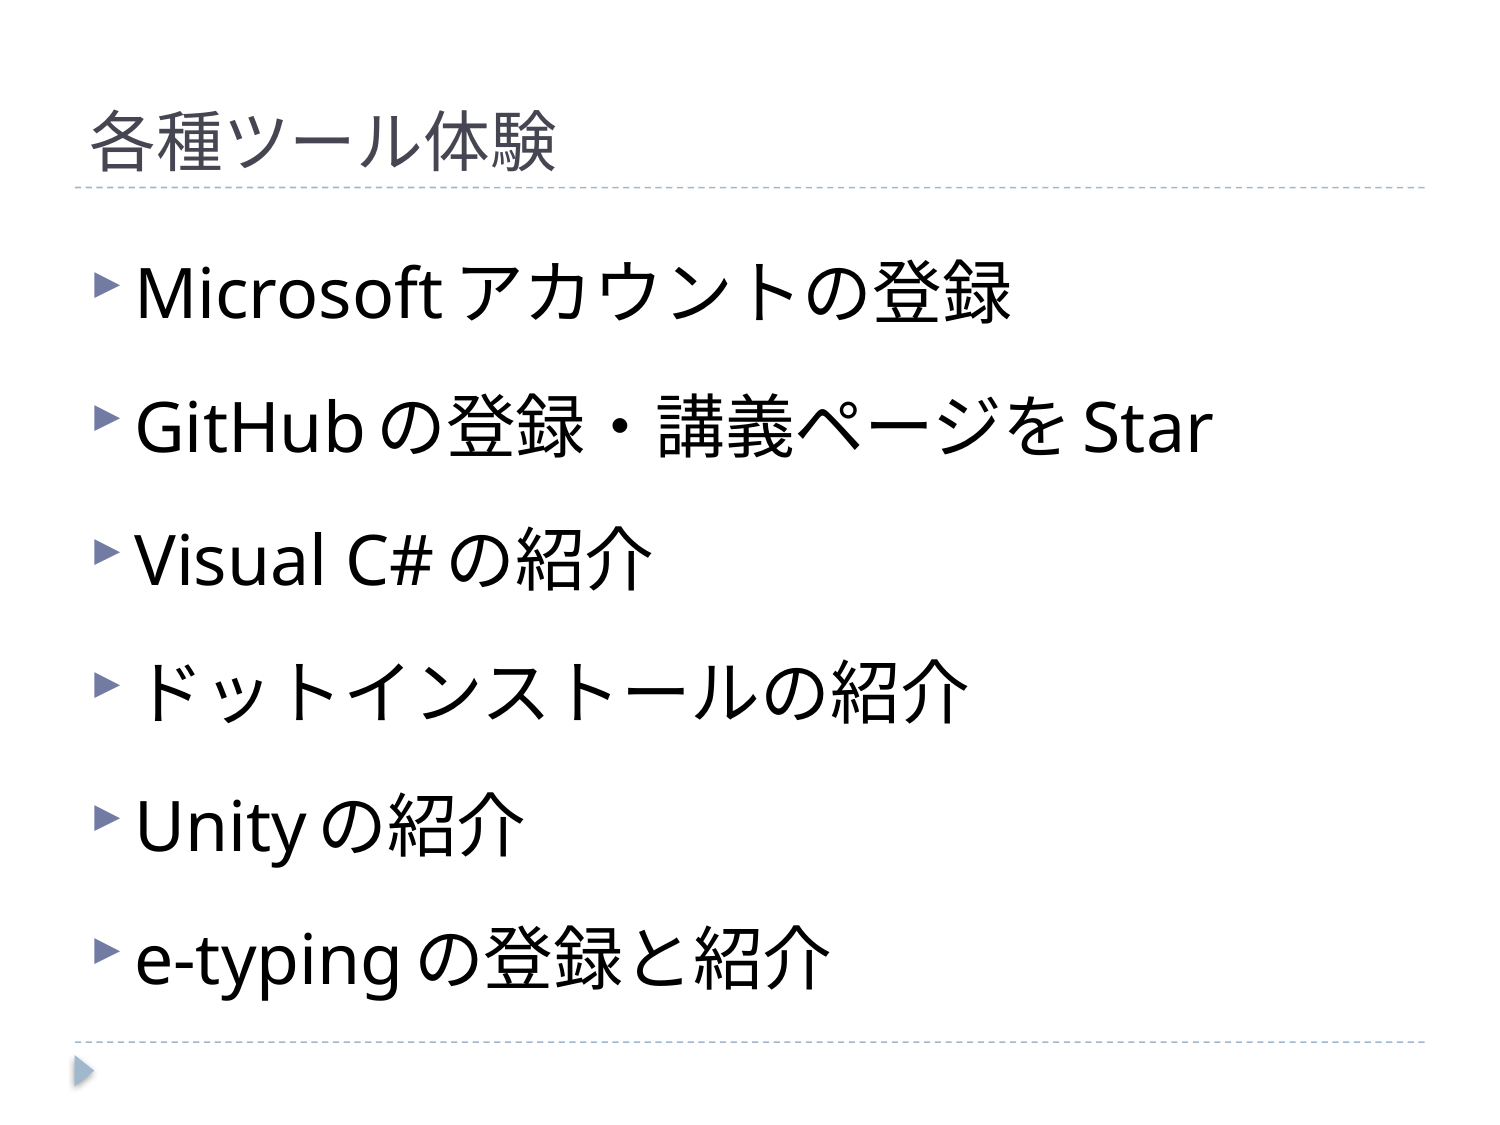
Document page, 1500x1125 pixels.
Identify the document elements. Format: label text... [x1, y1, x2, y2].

list Microsoftアカウントの登録 GitHubの登録・講義ページをStar Visual C#の紹介 ドットインストールの紹介 Unityの紹介 e-typingの登録と紹介 [75, 200, 1425, 1010]
title 各種ツール体験 [75, 24, 1425, 188]
